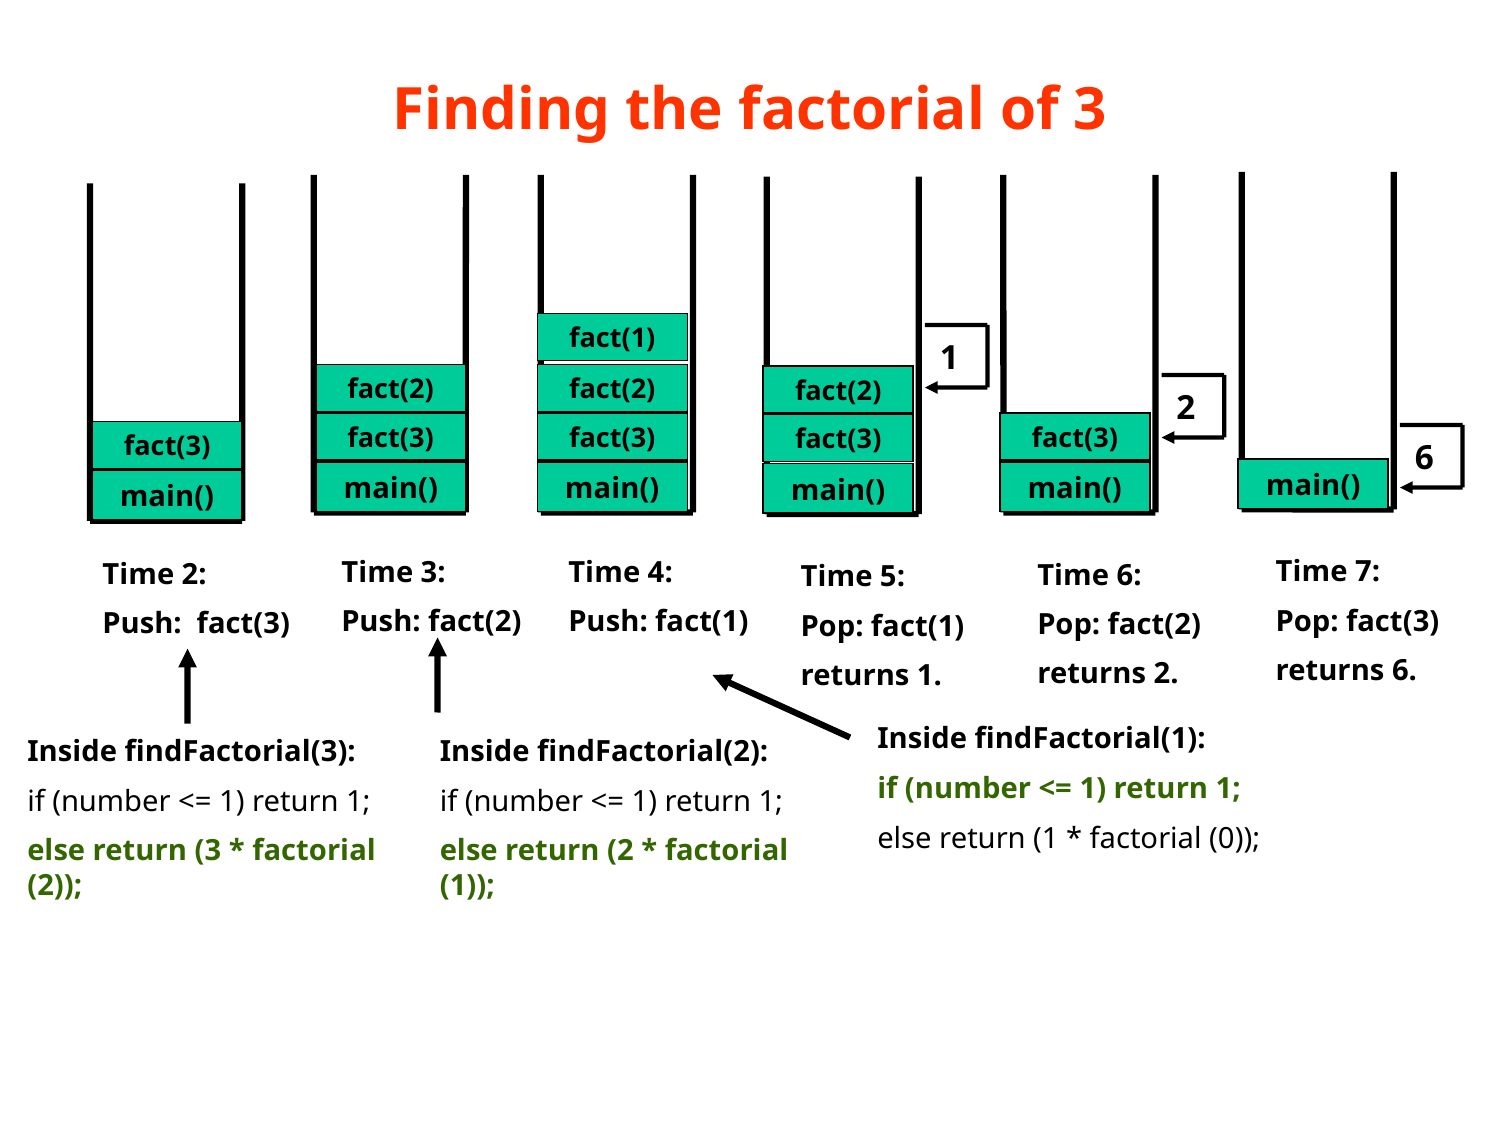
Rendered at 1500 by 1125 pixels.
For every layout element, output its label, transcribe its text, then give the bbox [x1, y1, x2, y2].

text_box main() [999, 461, 1150, 512]
text_box fact(2) [763, 365, 914, 413]
text_box Time 7: Pop: fact(3) returns 6. [1260, 545, 1455, 695]
title Finding the factorial of 3 [112, 12, 1388, 201]
text_box [924, 384, 988, 394]
text_box Time 2: Push: fact(3) [87, 547, 330, 647]
text_box main() [92, 470, 243, 520]
text_box Inside findFactorial(2): if (number <= 1) return 1; else return (2 * factorial (1)); [425, 724, 850, 909]
text_box fact(3) [999, 412, 1150, 461]
text_box fact(3) [92, 421, 243, 469]
text_box 1 [924, 329, 974, 384]
text_box fact(2) [315, 364, 466, 412]
text_box [1399, 484, 1463, 494]
text_box Time 3: Push: fact(2) [326, 545, 537, 646]
text_box Time 6: Pop: fact(2) returns 2. [1022, 548, 1216, 698]
text_box main() [763, 463, 914, 514]
text_box main() [1238, 458, 1389, 509]
text_box main() [315, 461, 466, 512]
text_box main() [537, 461, 688, 512]
text_box fact(1) [537, 313, 688, 361]
text_box fact(3) [537, 412, 688, 461]
text_box 2 [1161, 379, 1211, 434]
text_box [1161, 434, 1225, 444]
text_box [181, 648, 194, 724]
text_box Time 5: Pop: fact(1) returns 1. [785, 549, 980, 699]
text_box [712, 674, 851, 738]
text_box fact(3) [763, 414, 914, 462]
text_box 6 [1400, 429, 1449, 484]
text_box Inside findFactorial(3): if (number <= 1) return 1; else return (3 * factorial (2)); [12, 724, 425, 909]
text_box [431, 637, 444, 713]
text_box Time 4: Push: fact(1) [553, 545, 764, 646]
text_box Inside findFactorial(1): if (number <= 1) return 1; else return (1 * factorial (0)); [862, 712, 1288, 892]
text_box fact(3) [315, 412, 466, 461]
text_box fact(2) [537, 364, 688, 412]
